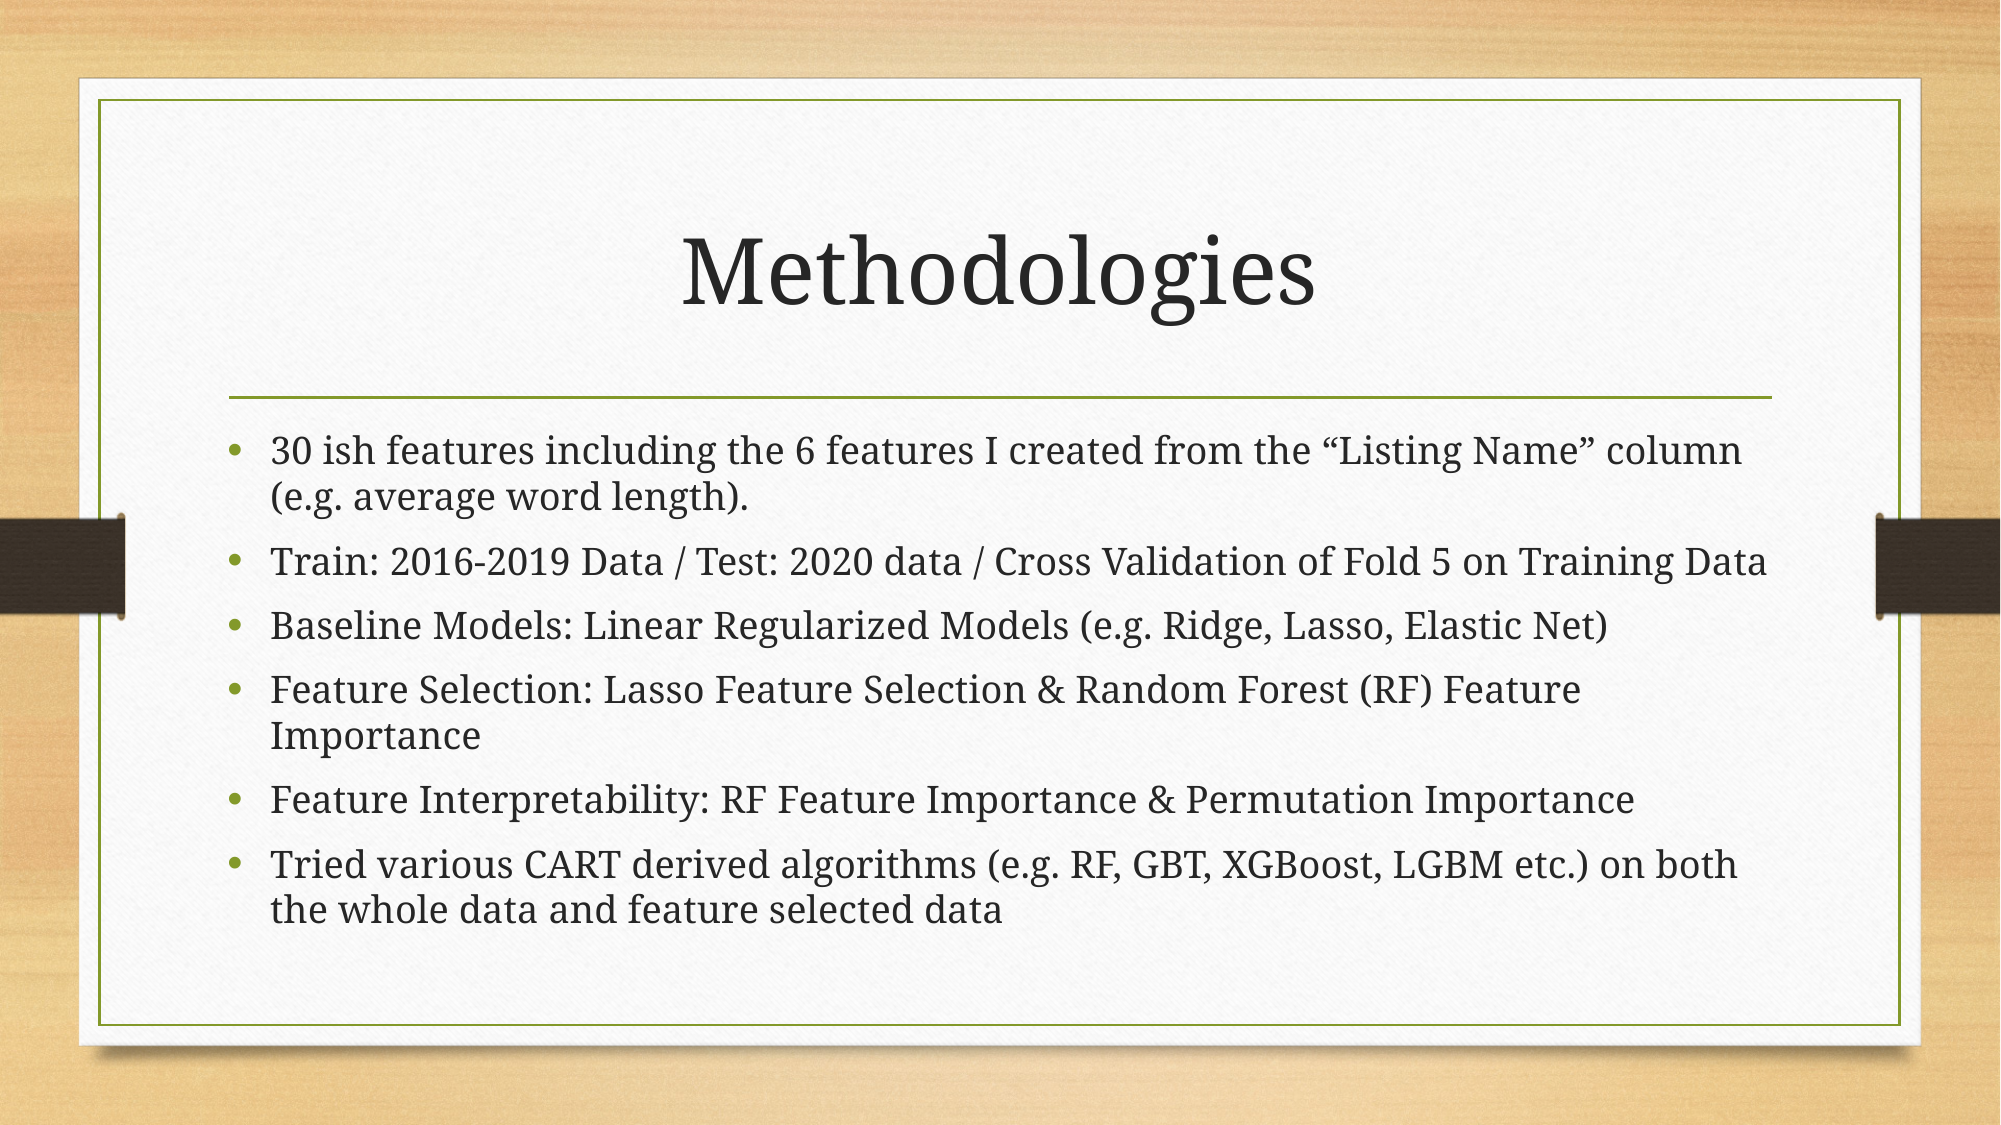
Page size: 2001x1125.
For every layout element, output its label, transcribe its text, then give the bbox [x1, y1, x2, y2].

list 30 ish features including the 6 features I created from the “Listing Name” column (e.g. average word length). Train: 2016-2019 Data / Test: 2020 data / Cross Validation of Fold 5 on Training Data Baseline Models: Linear Regularized Models (e.g. Ridge, Lasso, Elastic Net) Feature Selection: Lasso Feature Selection & Random Forest (RF) Feature Importance Feature Interpretability: RF Feature Importance & Permutation Importance Tried various CART derived algorithms (e.g. RF, GBT, XGBoost, LGBM etc.) on both the whole data and feature selected data [212, 419, 1788, 964]
title Methodologies [212, 161, 1788, 375]
picture [0, 0, 2001, 1125]
